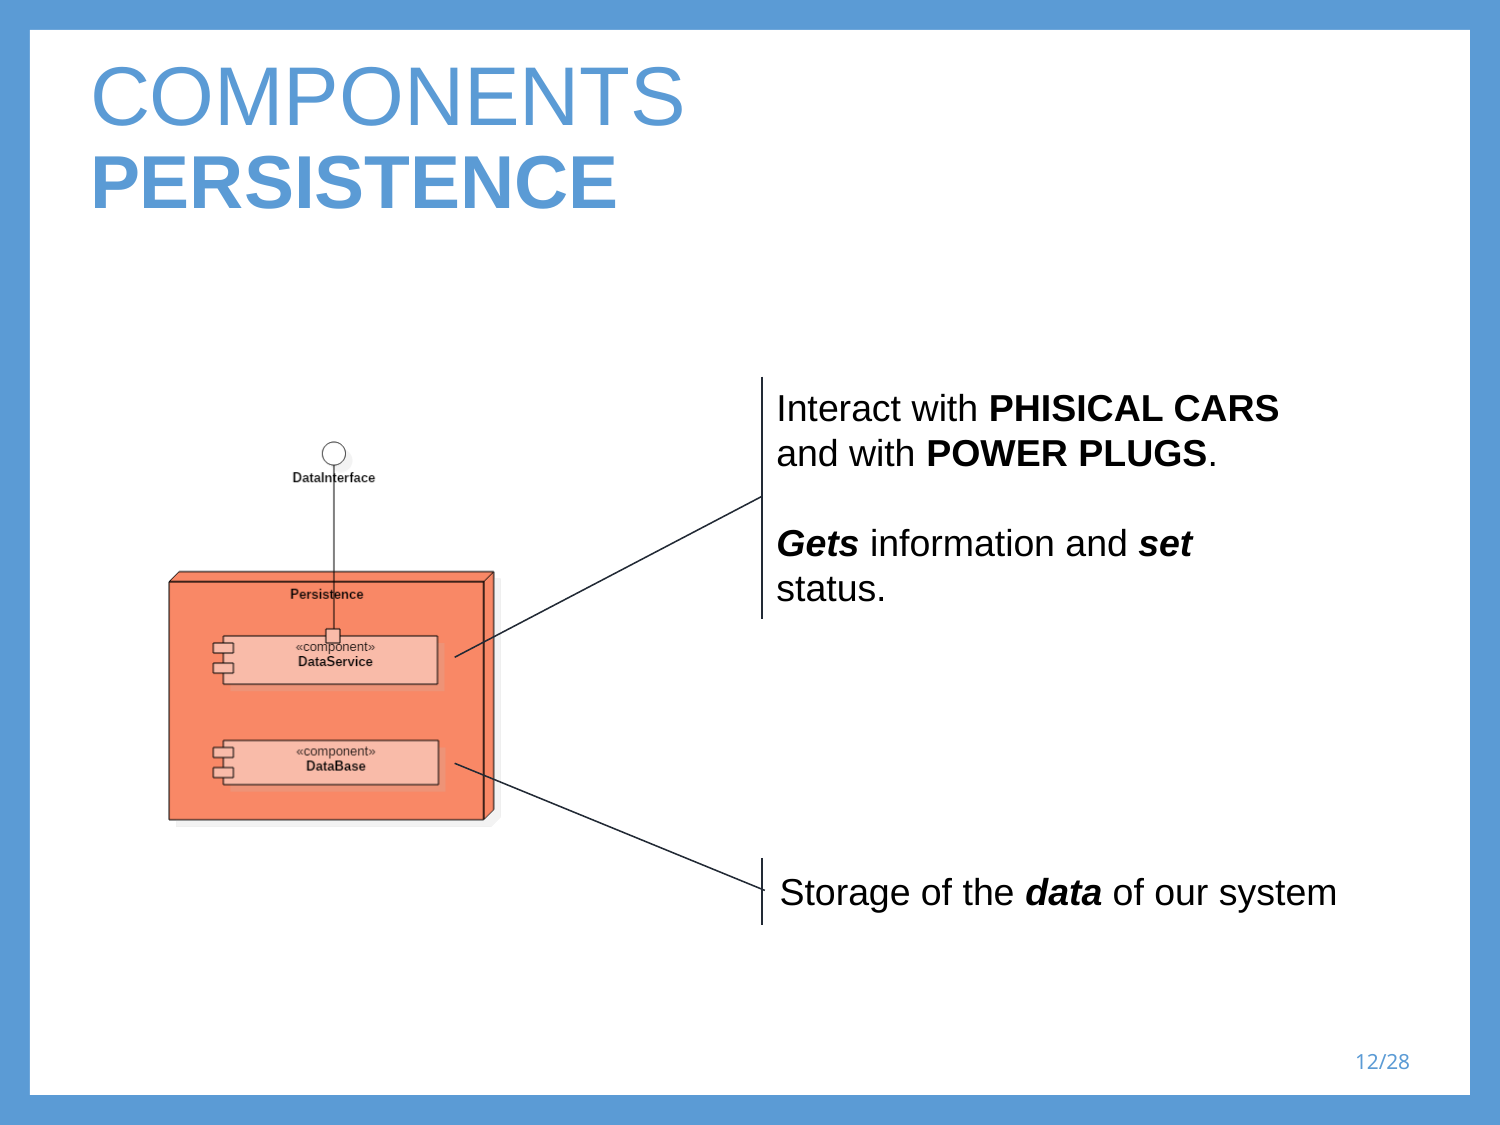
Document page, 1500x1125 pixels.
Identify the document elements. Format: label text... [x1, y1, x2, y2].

text_box Interact with PHISICAL CARS and with POWER PLUGS. Gets information and set status. [763, 376, 1320, 617]
text_box Storage of the data of our system [767, 860, 1353, 921]
picture [159, 432, 535, 861]
title COMPONENTS PERSISTENCE [75, 45, 1425, 233]
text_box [454, 762, 763, 892]
slide_number 12/28 [1074, 1025, 1425, 1100]
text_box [454, 497, 763, 658]
